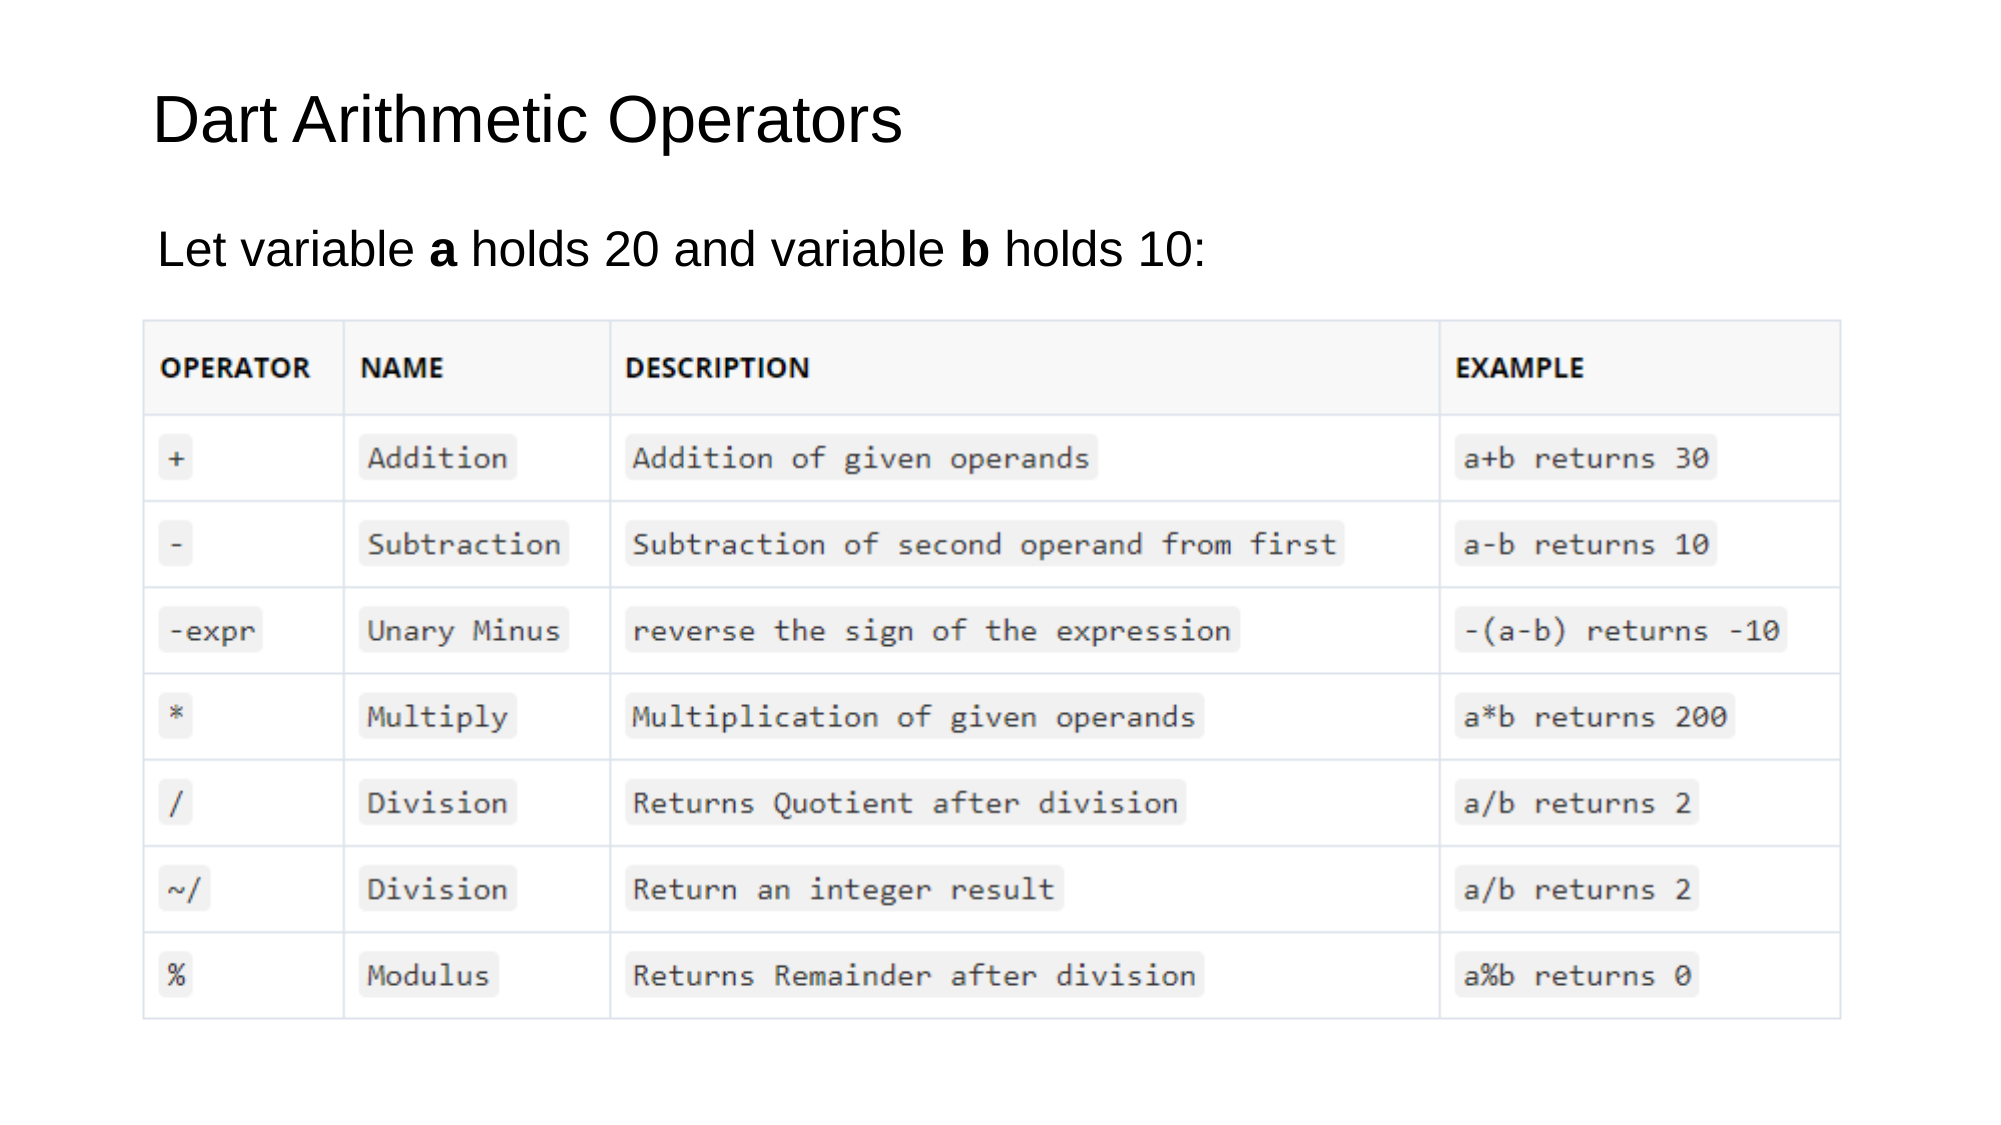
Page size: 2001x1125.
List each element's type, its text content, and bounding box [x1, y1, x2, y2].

title Dart Arithmetic Operators [137, 59, 1863, 183]
text_box Let variable a holds 20 and variable b holds 10: [142, 209, 1223, 285]
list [137, 312, 1846, 1022]
